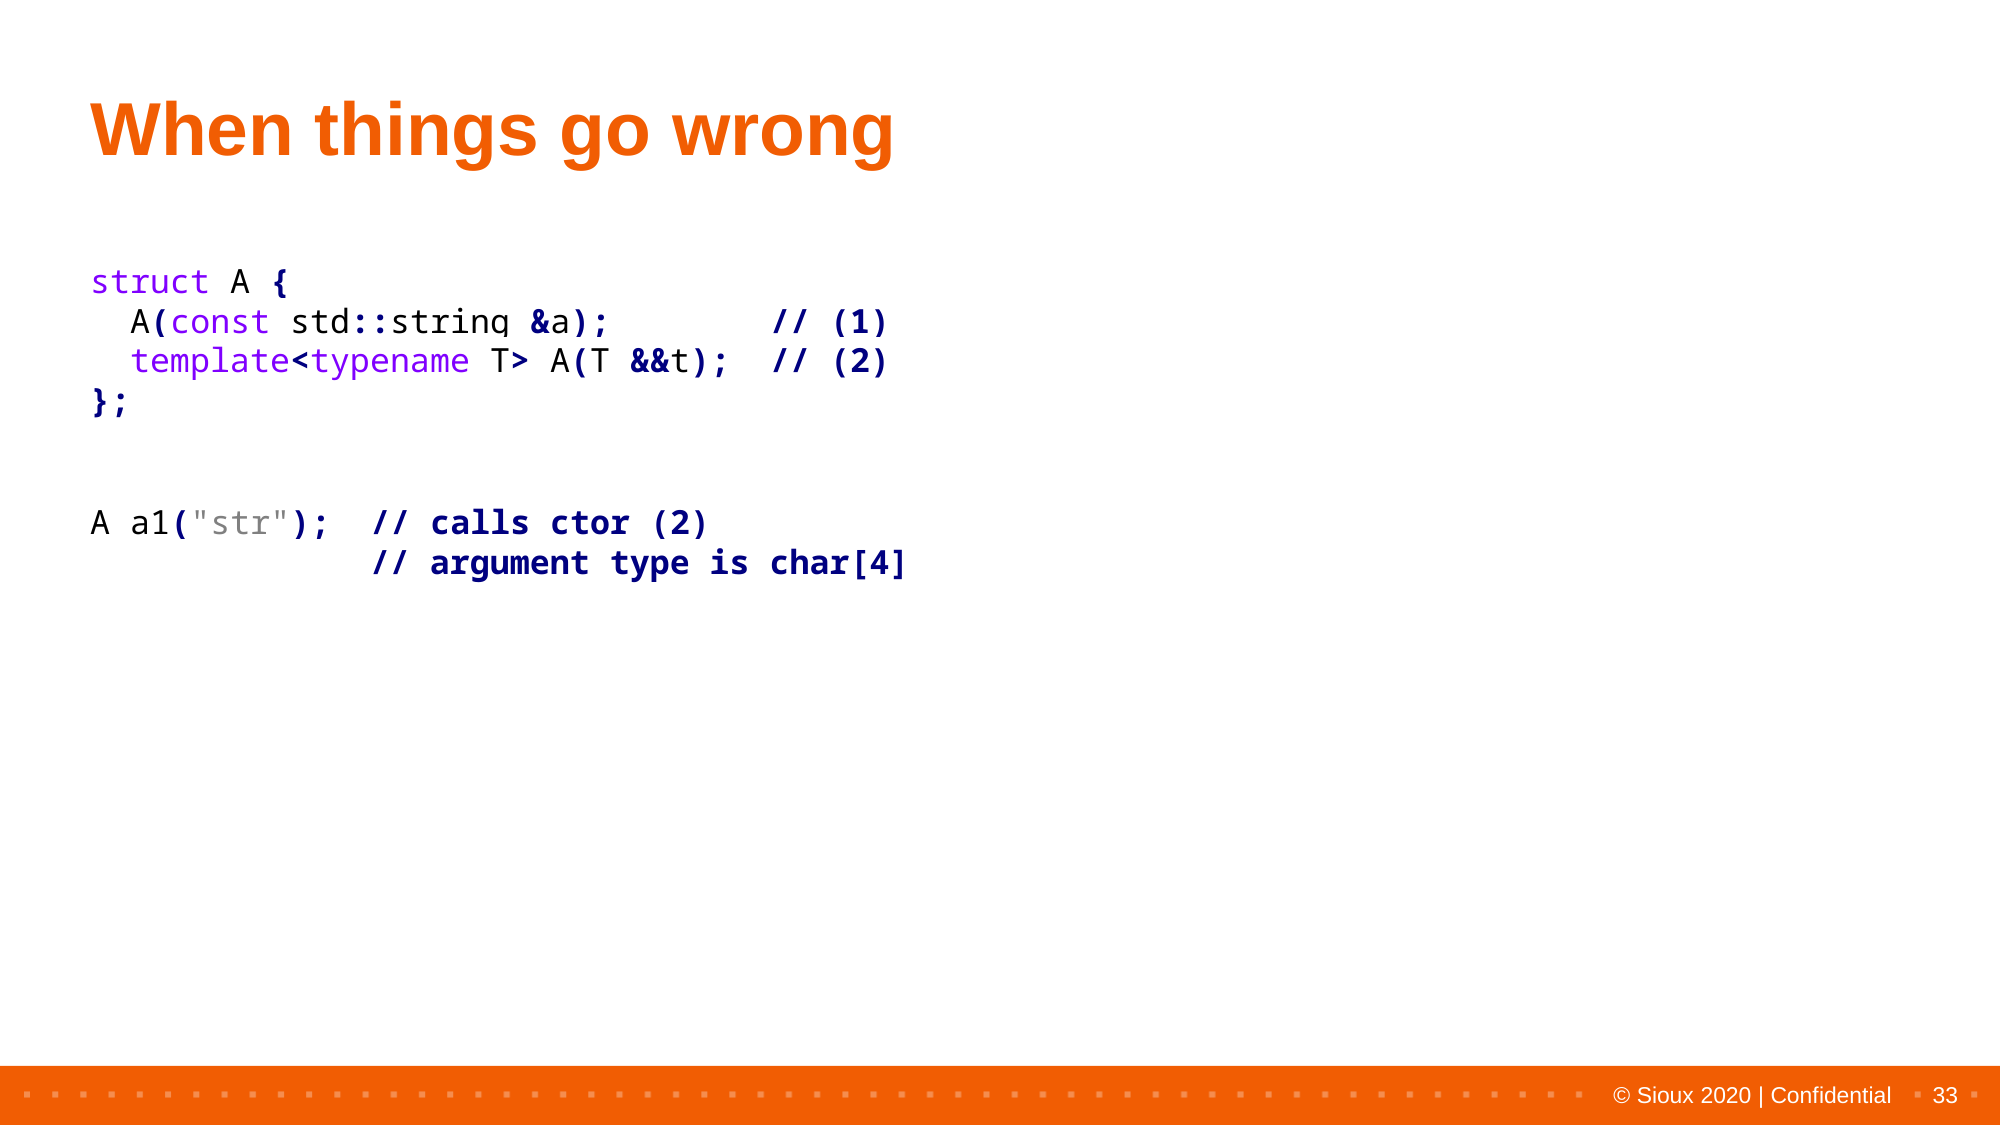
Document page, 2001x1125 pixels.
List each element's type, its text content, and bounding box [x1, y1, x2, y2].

picture [0, 1065, 2001, 1125]
footer © Sioux 2020 | Confidential [1596, 1080, 1898, 1109]
slide_number 33 [1922, 1080, 1969, 1110]
text_box struct A { A(const std::string &a); // (1) template<typename T> A(T &&t); // (2) }; A a1("str"); // calls ctor (2) // argument type is char[4] [90, 259, 1910, 1001]
title When things go wrong [90, 90, 1910, 259]
